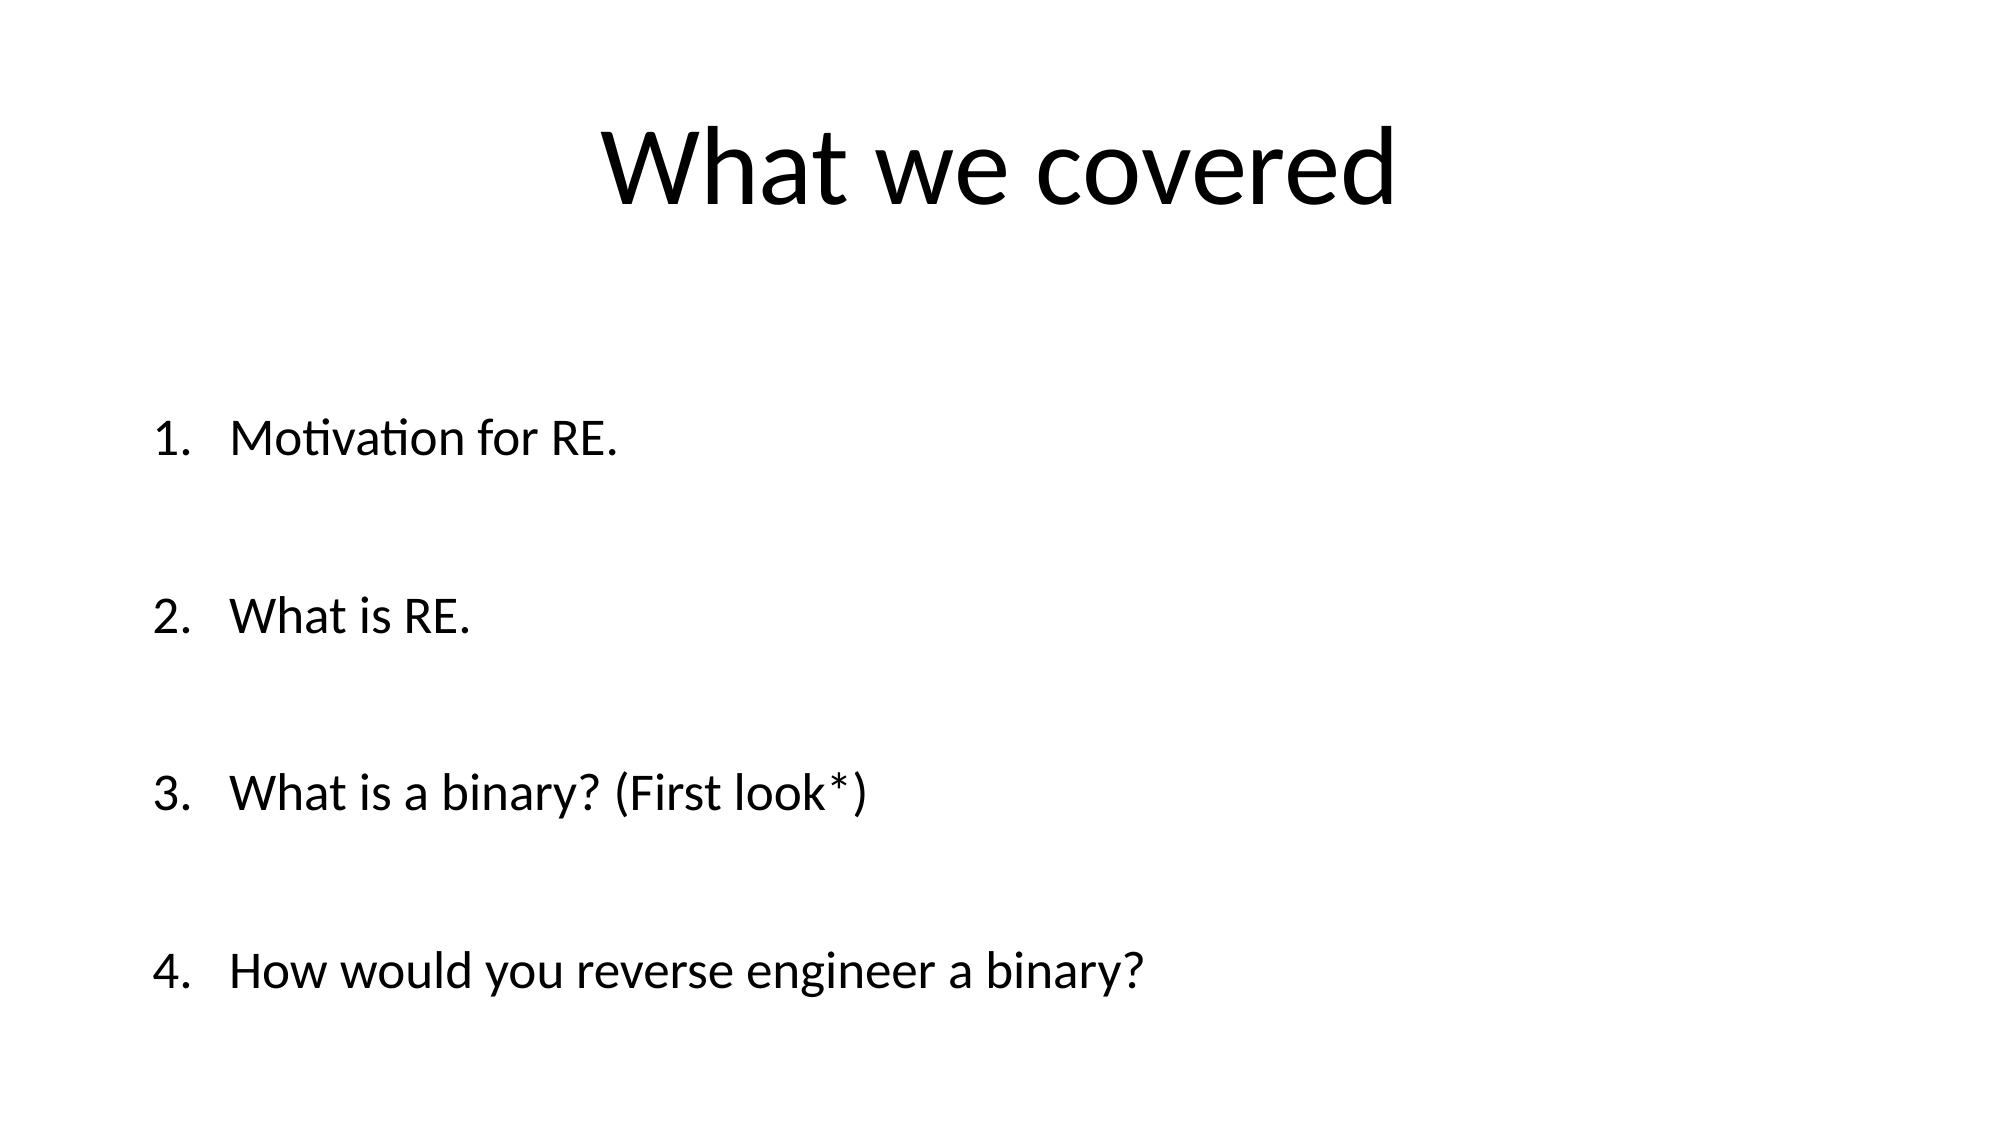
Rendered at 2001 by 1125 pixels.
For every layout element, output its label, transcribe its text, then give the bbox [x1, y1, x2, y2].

list Motivation for RE. What is RE. What is a binary? (First look*) How would you reverse engineer a binary? [137, 299, 1863, 1014]
title What we covered [137, 59, 1863, 278]
